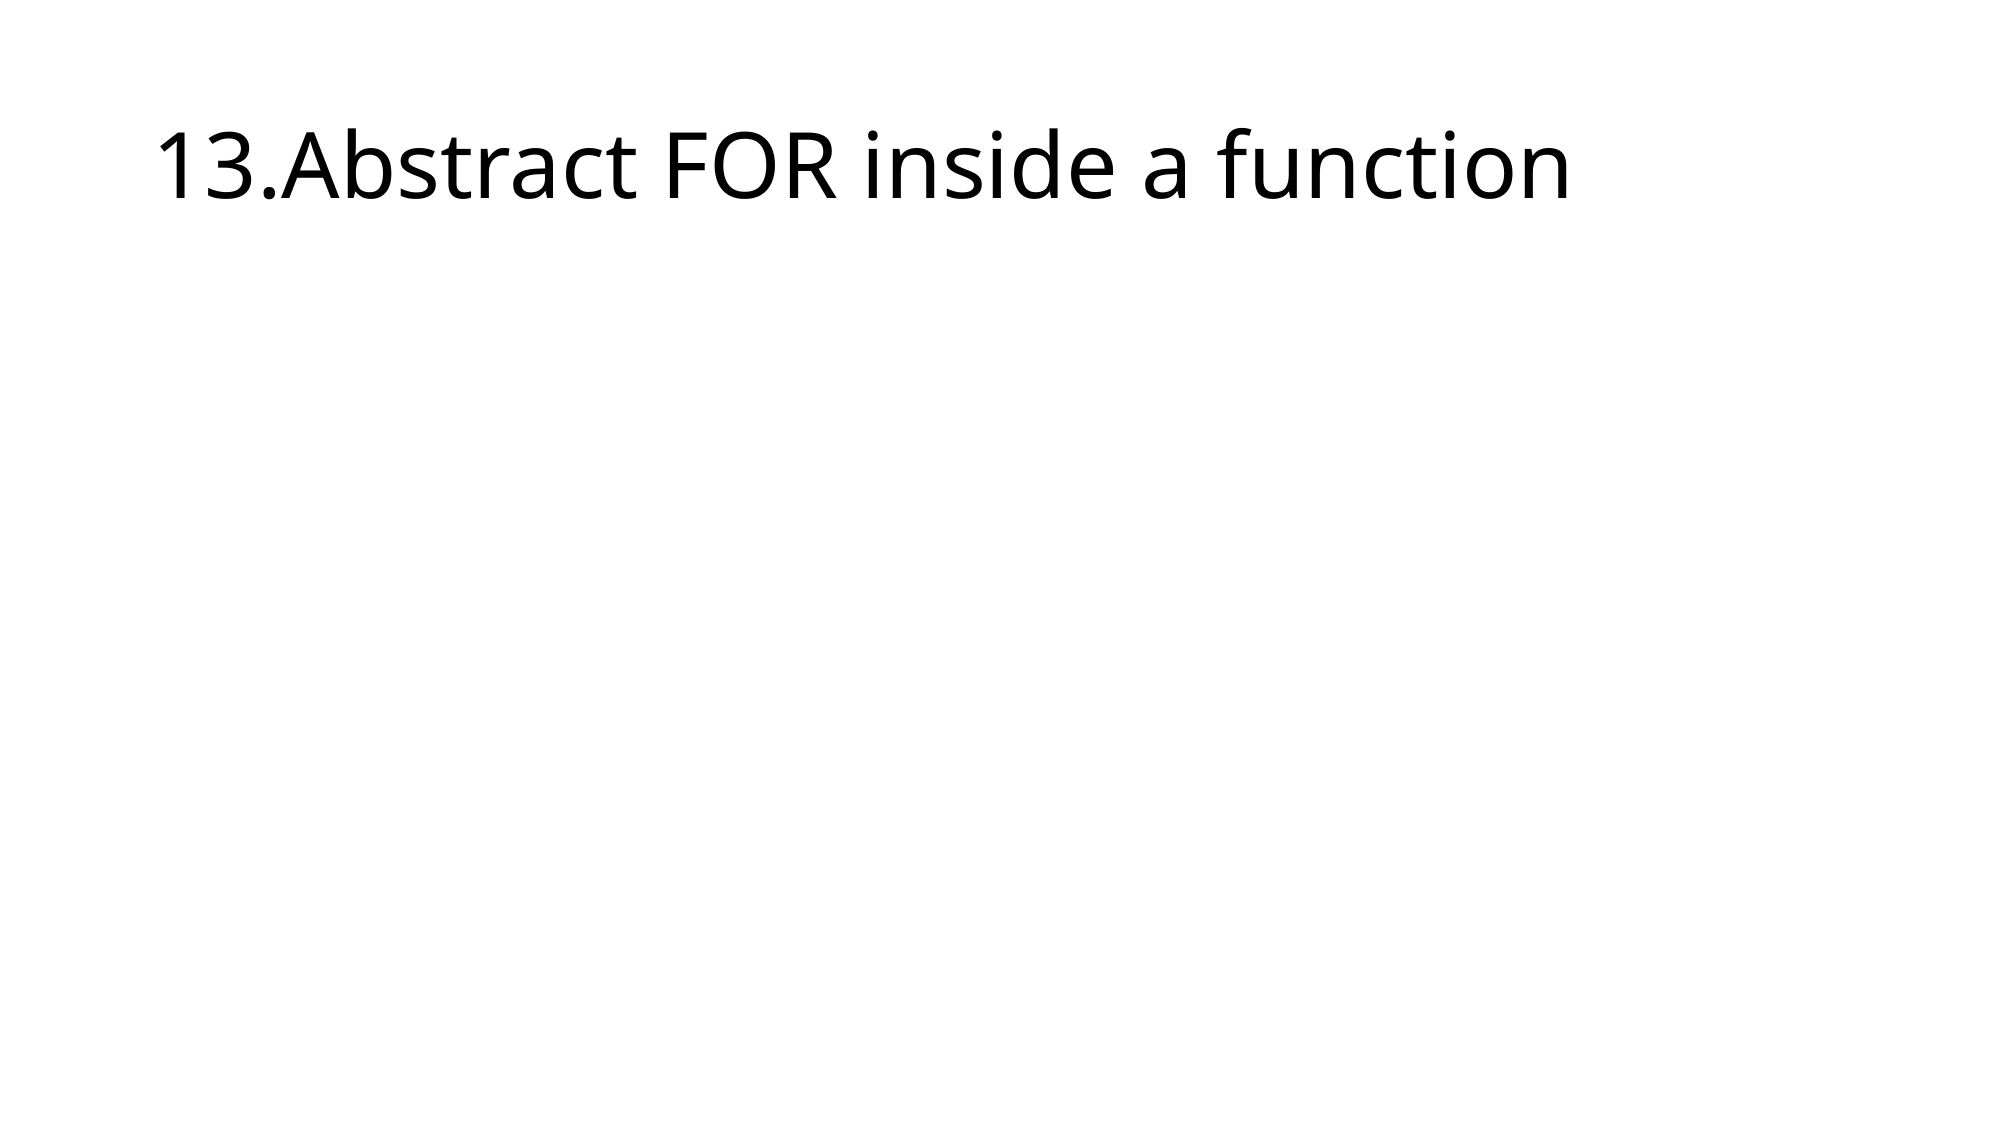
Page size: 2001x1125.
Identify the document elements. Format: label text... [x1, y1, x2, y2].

title 13.Abstract FOR inside a function [137, 59, 1863, 278]
